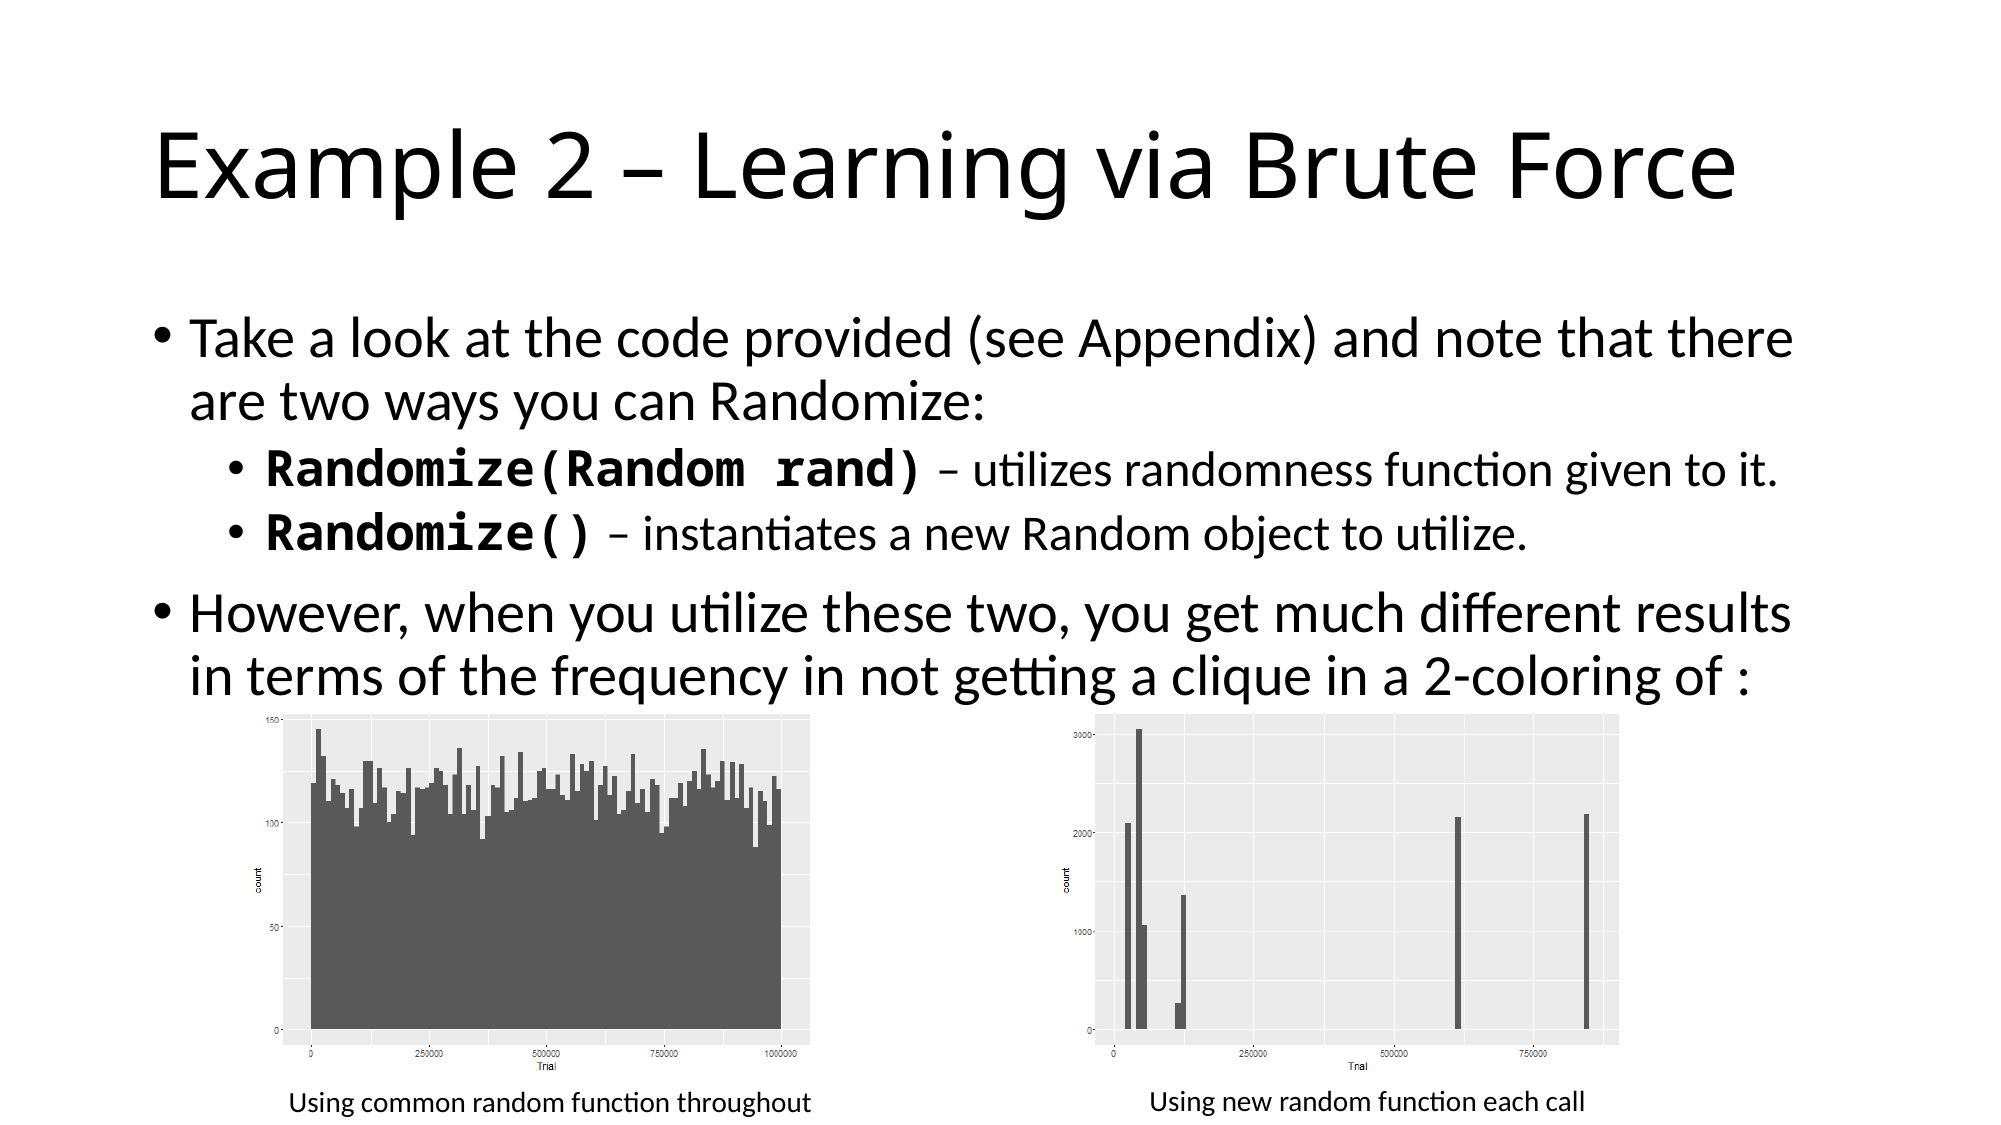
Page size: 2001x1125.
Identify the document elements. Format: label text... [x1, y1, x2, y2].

text_box Using new random function each call [1134, 1076, 1601, 1125]
picture [245, 709, 815, 1076]
picture [1053, 709, 1624, 1076]
text_box Using common random function throughout [273, 1076, 827, 1125]
title Example 2 – Learning via Brute Force [137, 59, 1863, 278]
